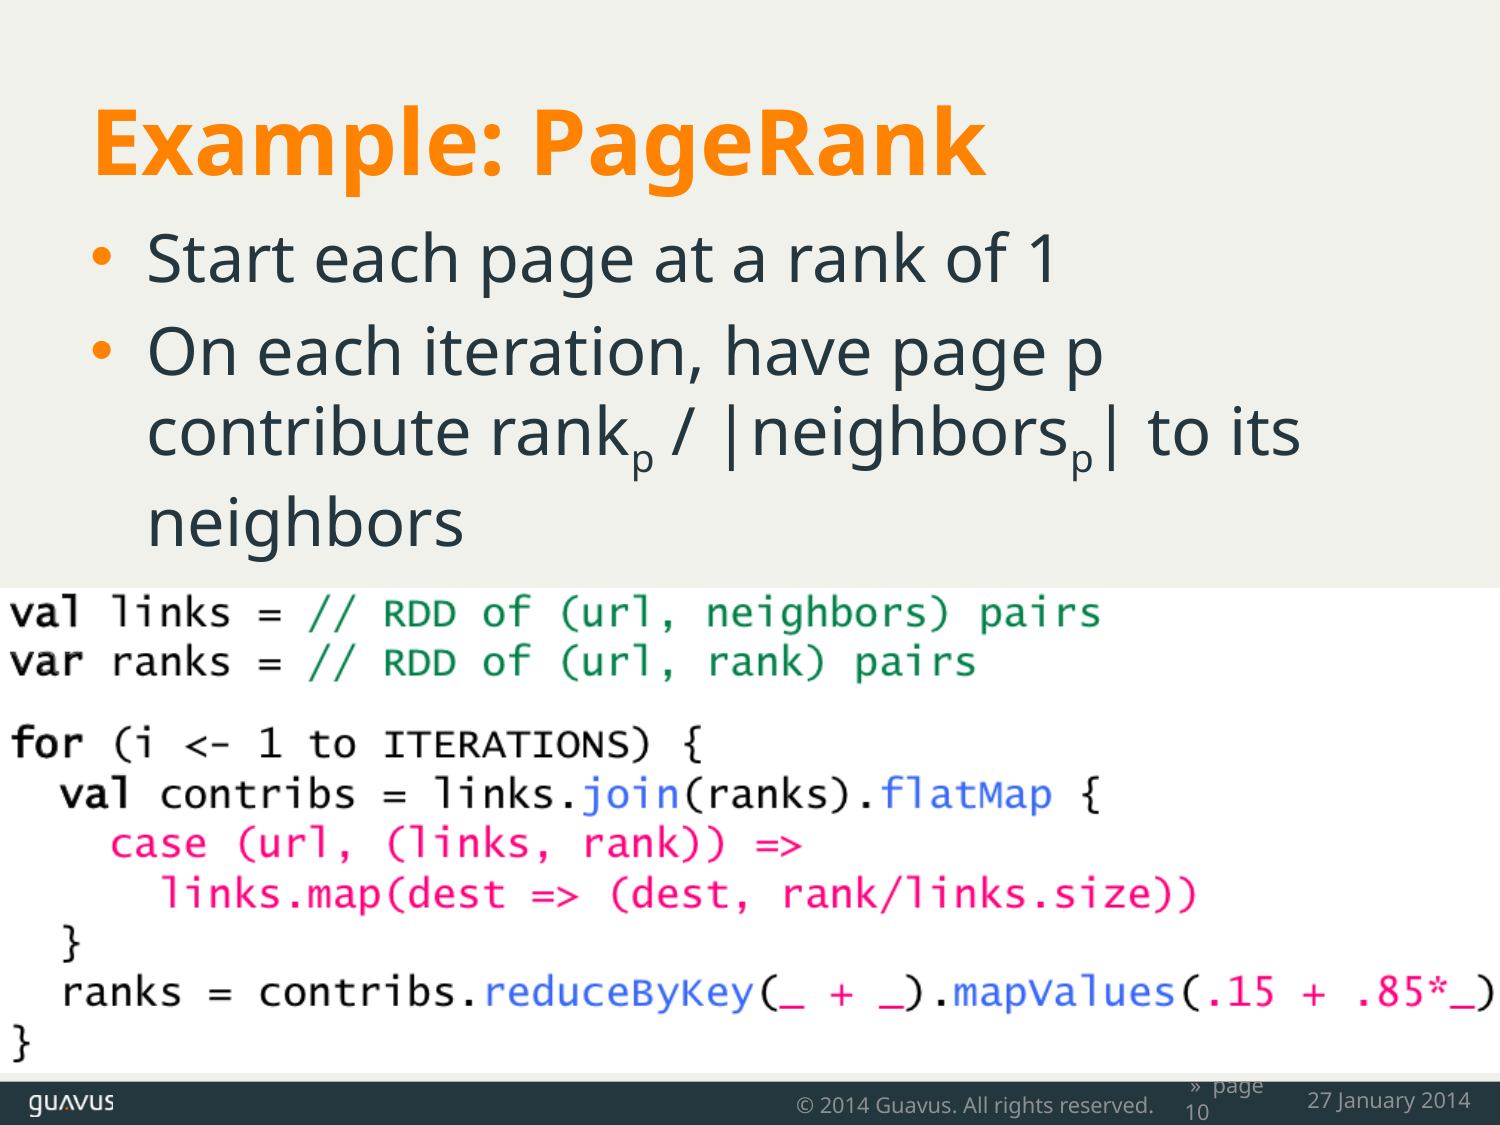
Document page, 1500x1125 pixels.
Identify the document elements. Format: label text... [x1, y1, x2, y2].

footer © 2014 Guavus. All rights reserved. [717, 1084, 1170, 1119]
picture [0, 588, 1500, 1073]
list Start each page at a rank of 1 On each iteration, have page p contribute rankp / |neighborsp| to its neighbors Set each page’s rank to 0.15 + 0.85 × contribs [75, 208, 1425, 586]
title Example: PageRank [75, 45, 1425, 208]
